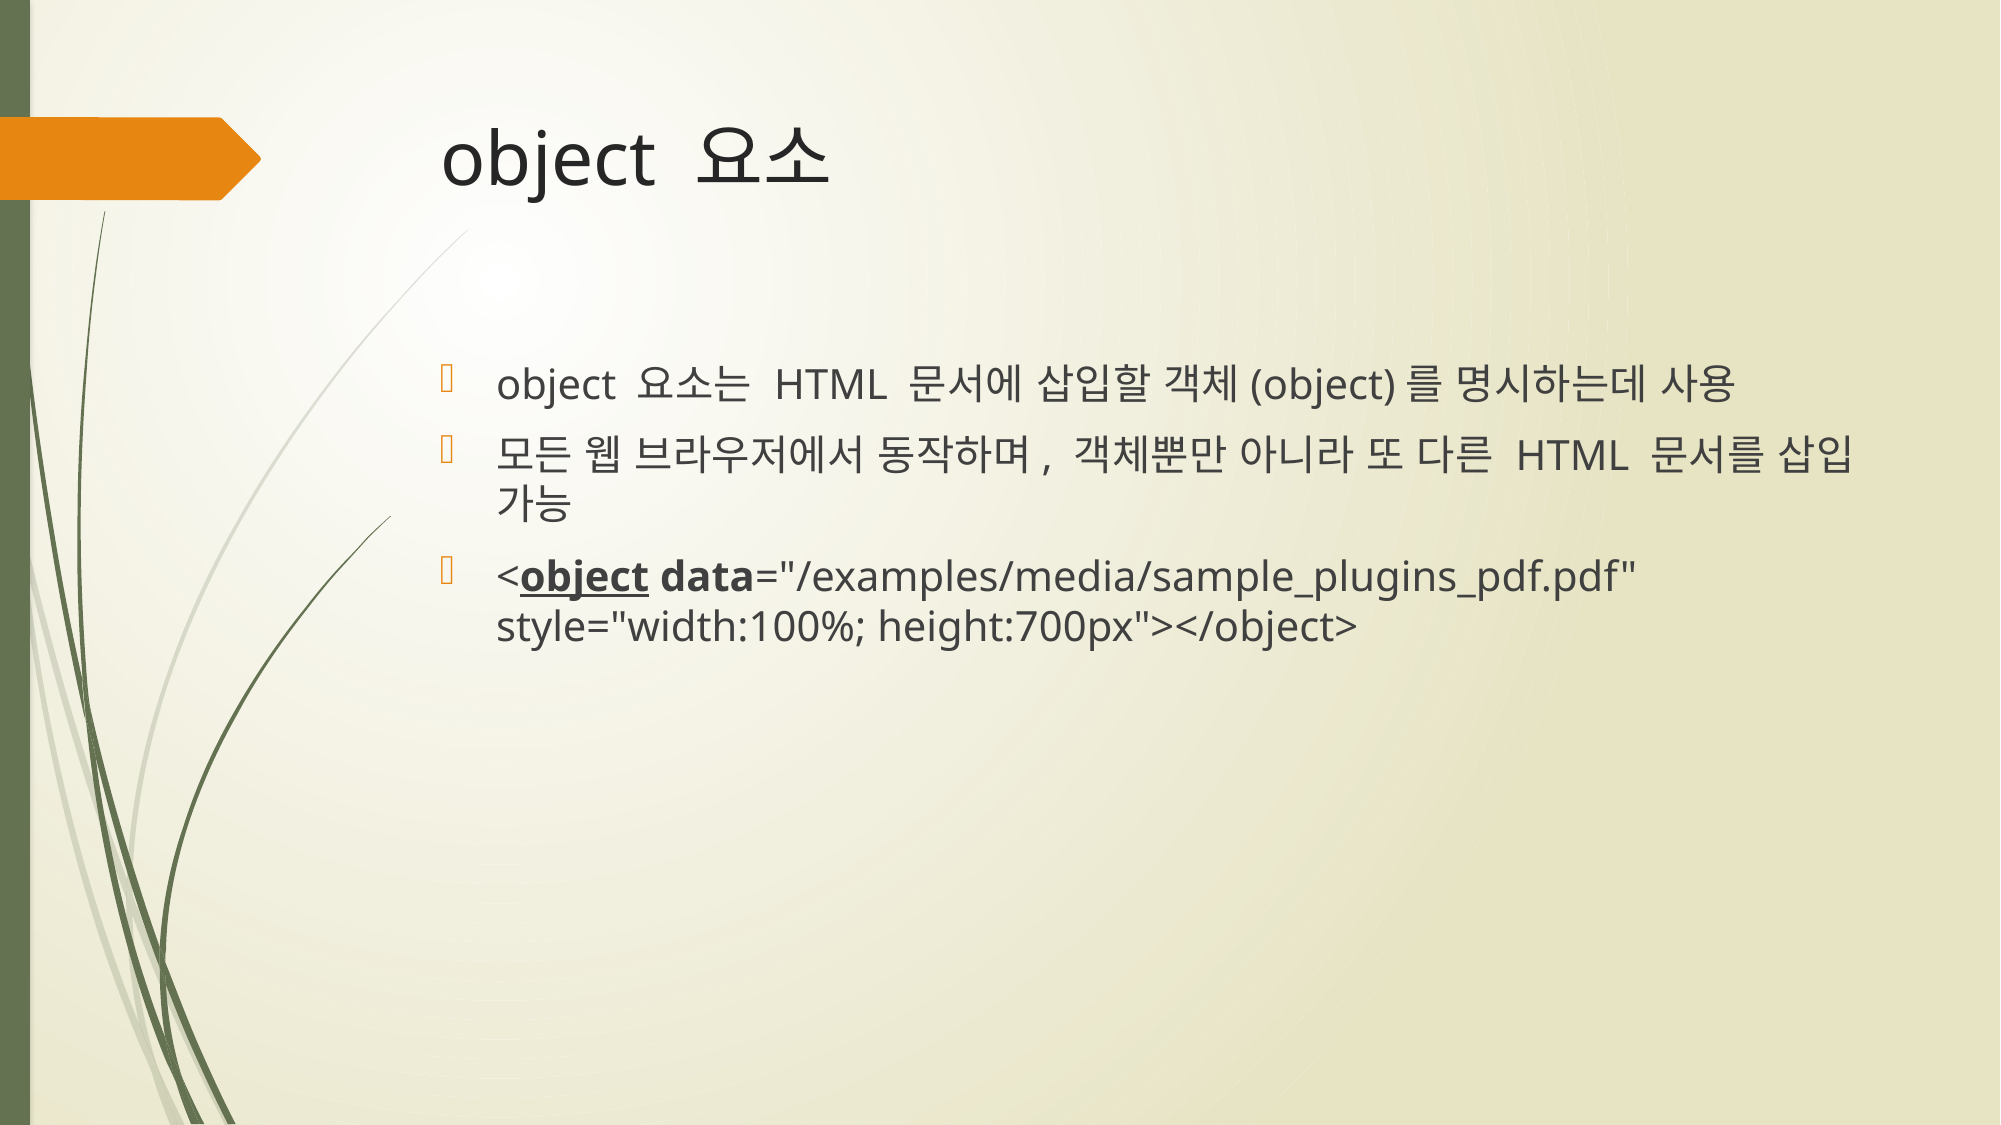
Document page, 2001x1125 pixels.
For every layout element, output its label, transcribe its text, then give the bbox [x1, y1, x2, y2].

title object 요소 [425, 102, 1888, 313]
list object 요소는 HTML 문서에 삽입할 객체(object)를 명시하는데 사용 모든 웹 브라우저에서 동작하며, 객체뿐만 아니라 또 다른 HTML 문서를 삽입 가능 <object data="/examples/media/sample_plugins_pdf.pdf" style="width:100%; height:700px"></object> [424, 350, 1888, 970]
